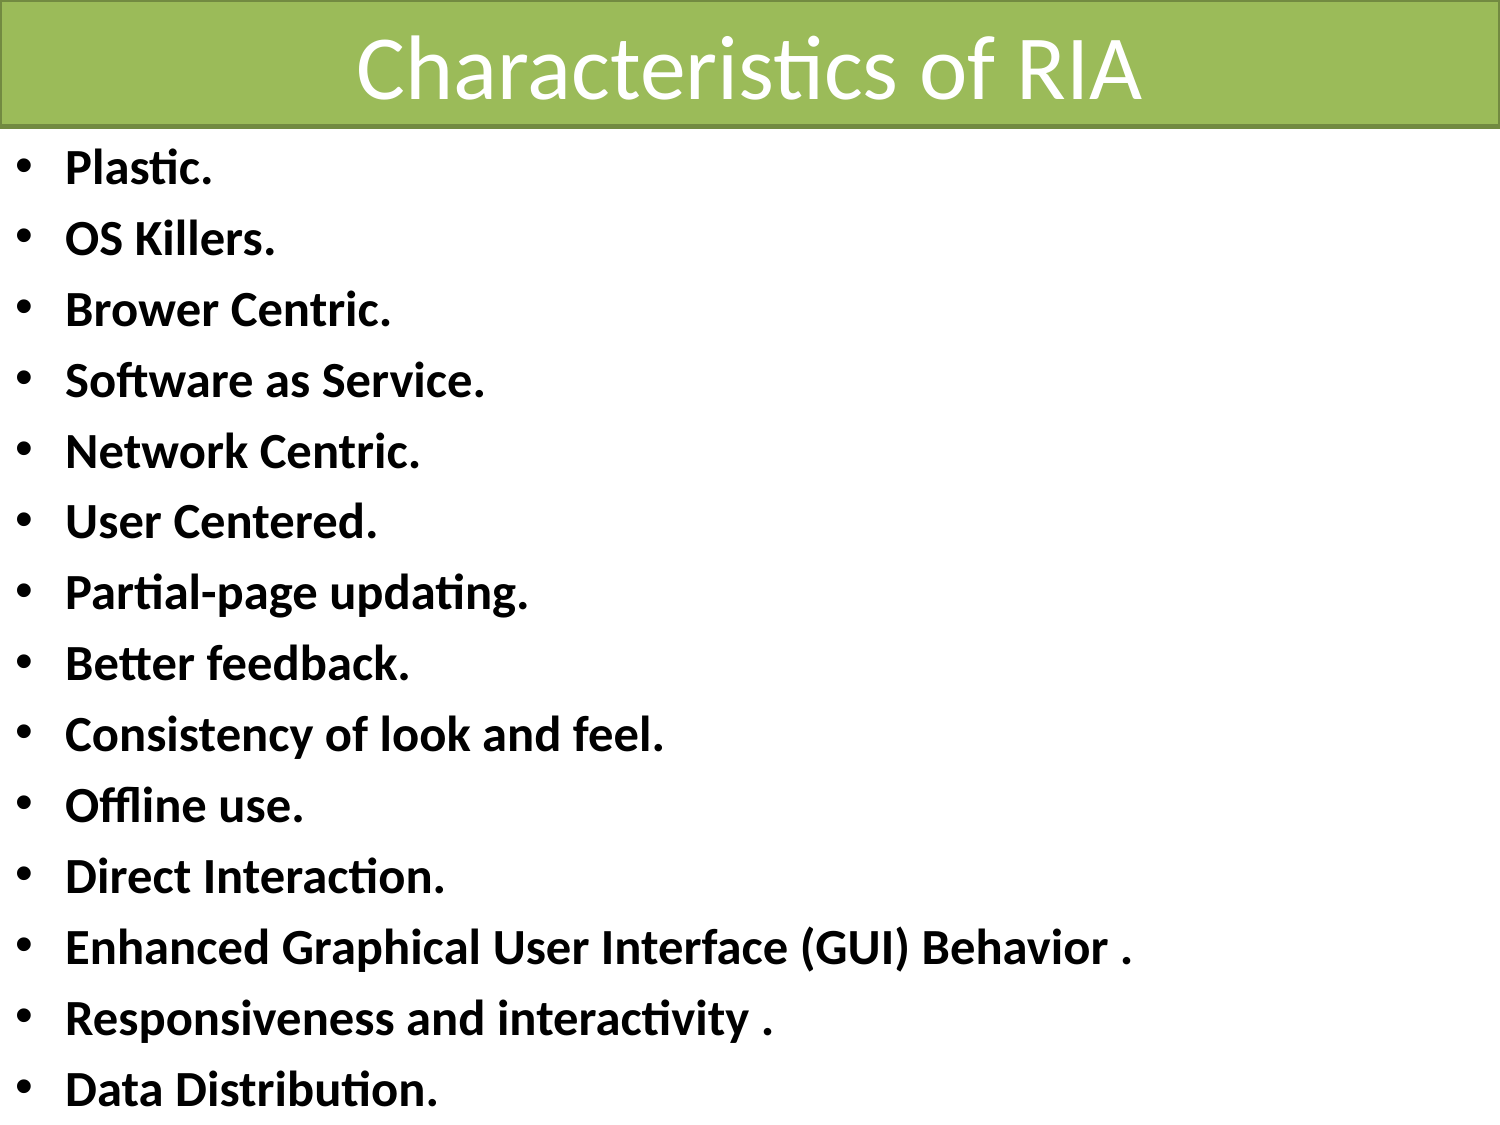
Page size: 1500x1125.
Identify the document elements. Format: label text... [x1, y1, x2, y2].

list Plastic. OS Killers. Brower Centric. Software as Service. Network Centric. User Centered. Partial-page updating. Better feedback. Consistency of look and feel. Offline use. Direct Interaction. Enhanced Graphical User Interface (GUI) Behavior . Responsiveness and interactivity . Data Distribution. [0, 126, 1350, 1125]
title Characteristics of RIA [0, 0, 1500, 129]
